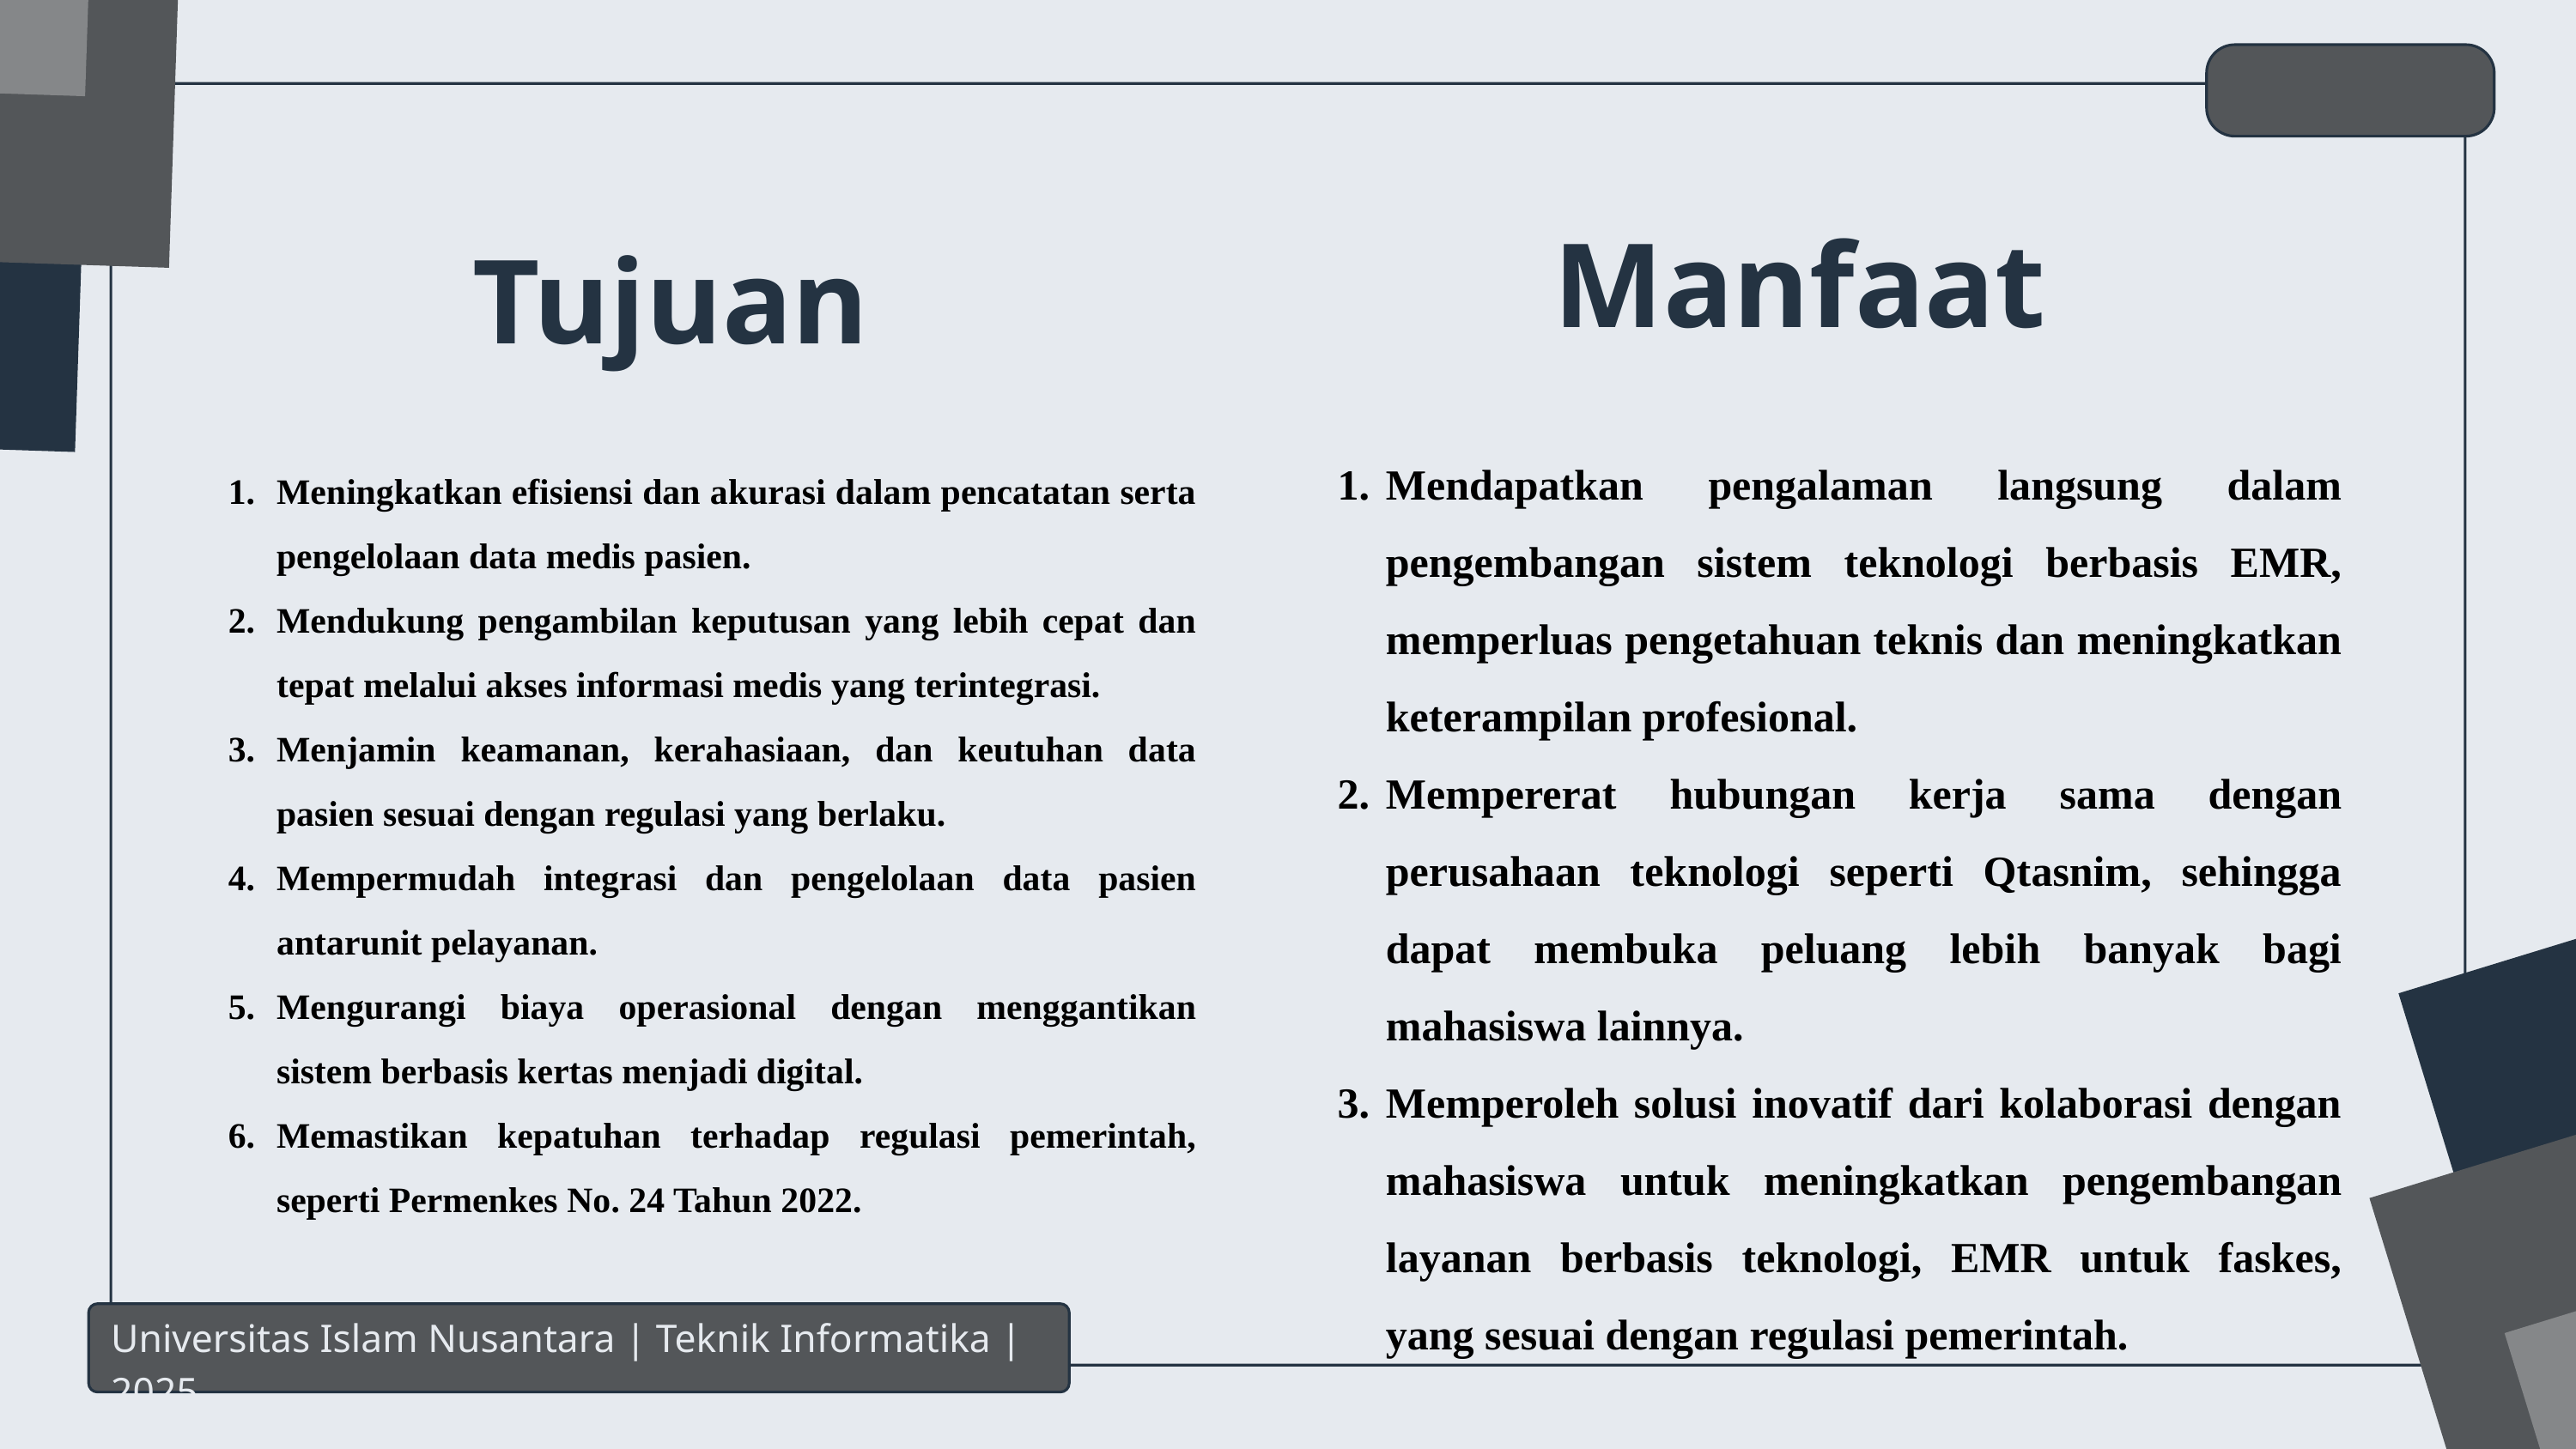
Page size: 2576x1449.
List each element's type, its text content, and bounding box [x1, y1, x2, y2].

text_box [0, 0, 392, 528]
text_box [110, 82, 2466, 1366]
text_box Universitas Islam Nusantara | Teknik Informatika | 2025 [111, 1373, 1103, 1413]
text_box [2206, 44, 2495, 136]
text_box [88, 1303, 1070, 1392]
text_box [2250, 764, 2576, 1449]
